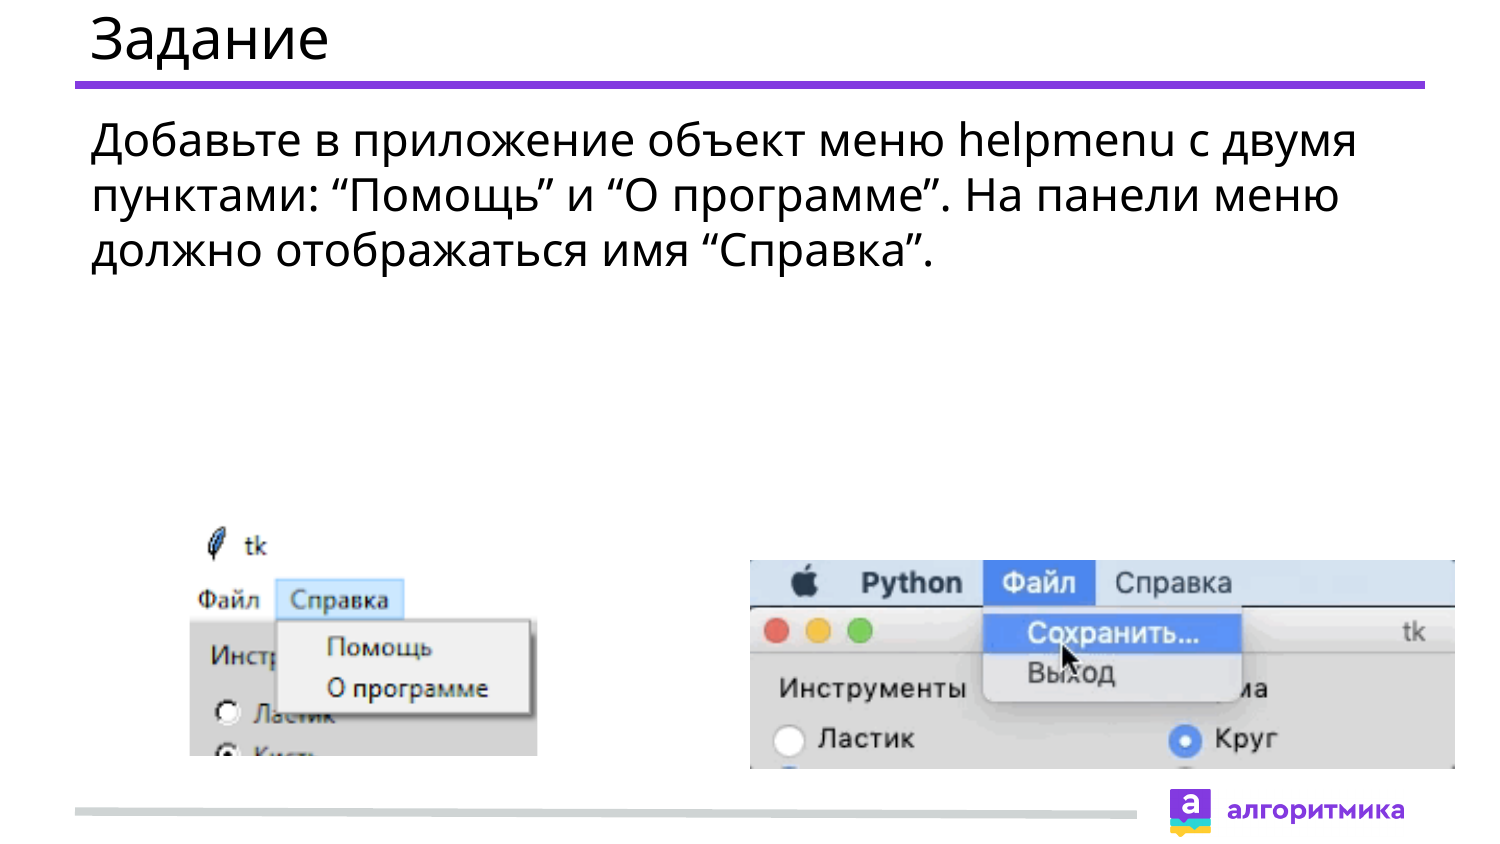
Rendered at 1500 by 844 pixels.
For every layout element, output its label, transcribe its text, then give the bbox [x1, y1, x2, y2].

picture [749, 560, 1455, 769]
list Добавьте в приложение объект меню helpmenu с двумя пунктами: “Помощь” и “О программе”. На панели меню должно отображаться имя “Справка”. [75, 96, 1455, 274]
picture [1170, 789, 1404, 837]
picture [189, 517, 538, 757]
title Задание [75, 0, 1425, 73]
